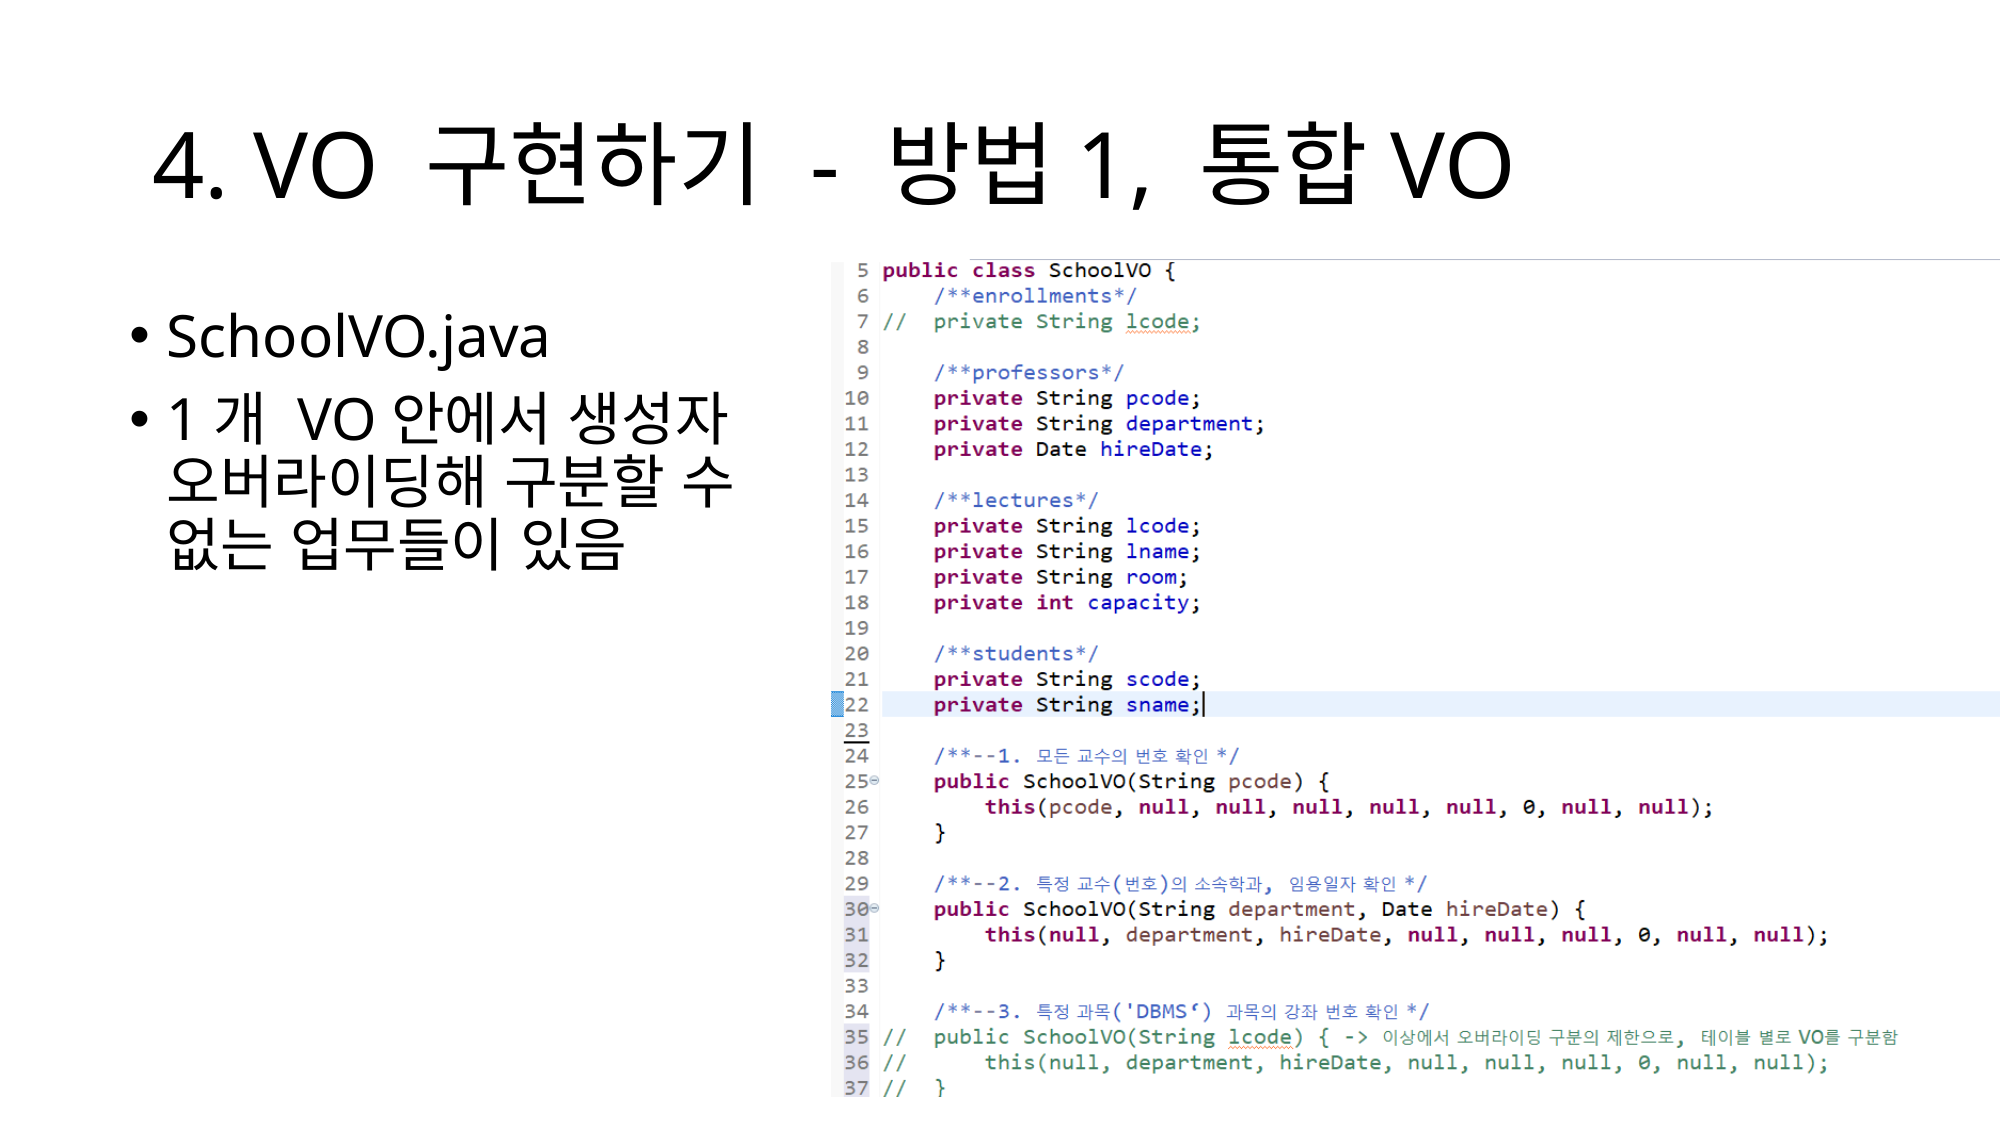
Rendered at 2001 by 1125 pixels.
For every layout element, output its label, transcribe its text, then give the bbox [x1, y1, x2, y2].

list SchoolVO.java 1개 VO안에서 생성자 오버라이딩해 구분할 수 없는 업무들이 있음 [114, 299, 829, 1014]
picture [830, 259, 2000, 1097]
title 4. VO 구현하기 - 방법1, 통합VO [137, 59, 1863, 278]
